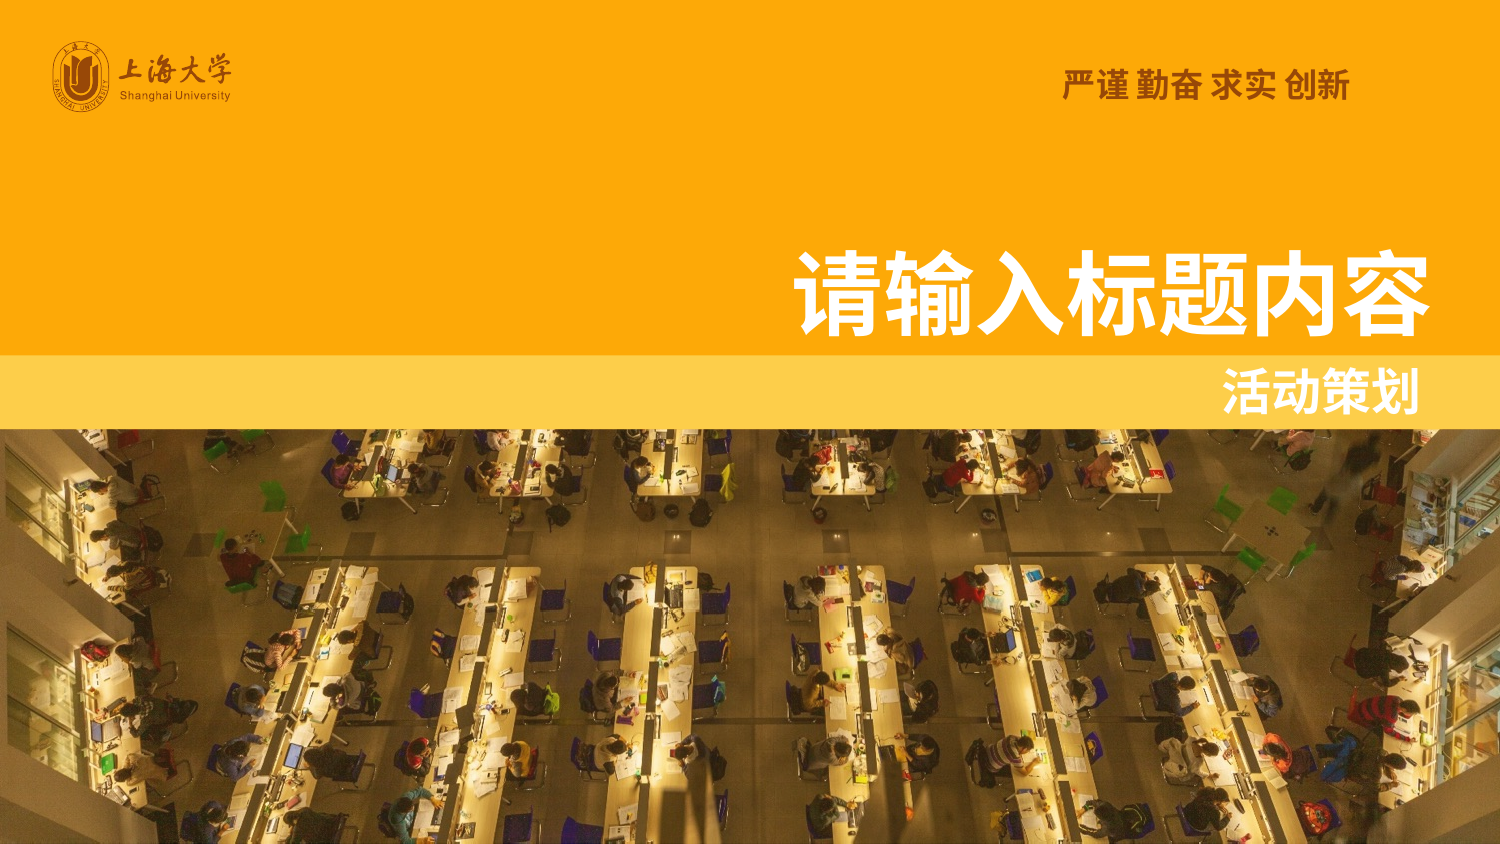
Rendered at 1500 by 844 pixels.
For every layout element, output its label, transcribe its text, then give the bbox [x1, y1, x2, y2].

picture [0, 147, 1500, 844]
text_box [0, 0, 1500, 147]
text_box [52, 41, 232, 113]
text_box 严谨 勤奋 求实 创新 [1048, 56, 1428, 112]
